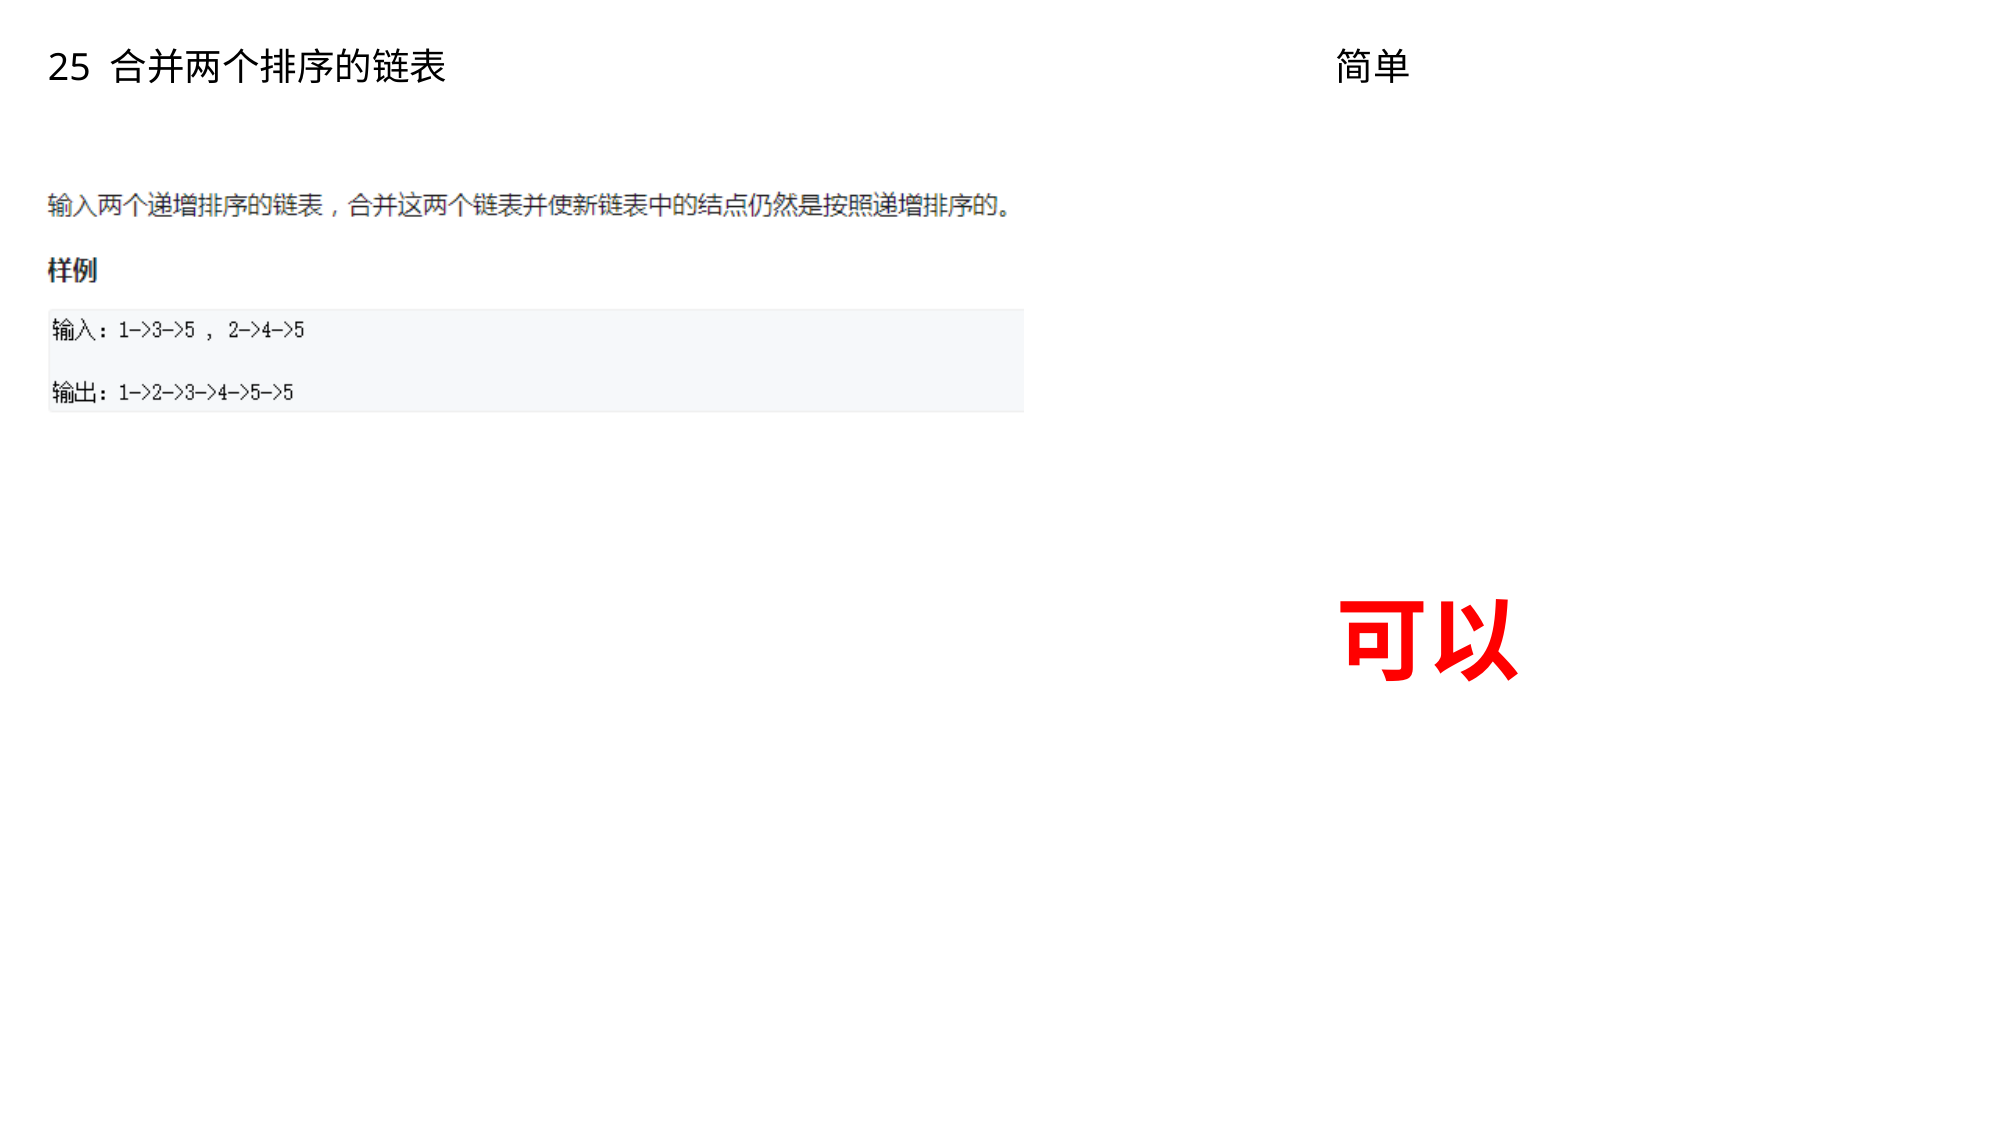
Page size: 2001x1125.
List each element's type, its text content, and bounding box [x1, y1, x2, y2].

picture [33, 170, 1024, 422]
text_box 25 合并两个排序的链表 [33, 35, 523, 96]
text_box 简单 [1320, 35, 1938, 96]
text_box 可以 [1321, 574, 1536, 700]
